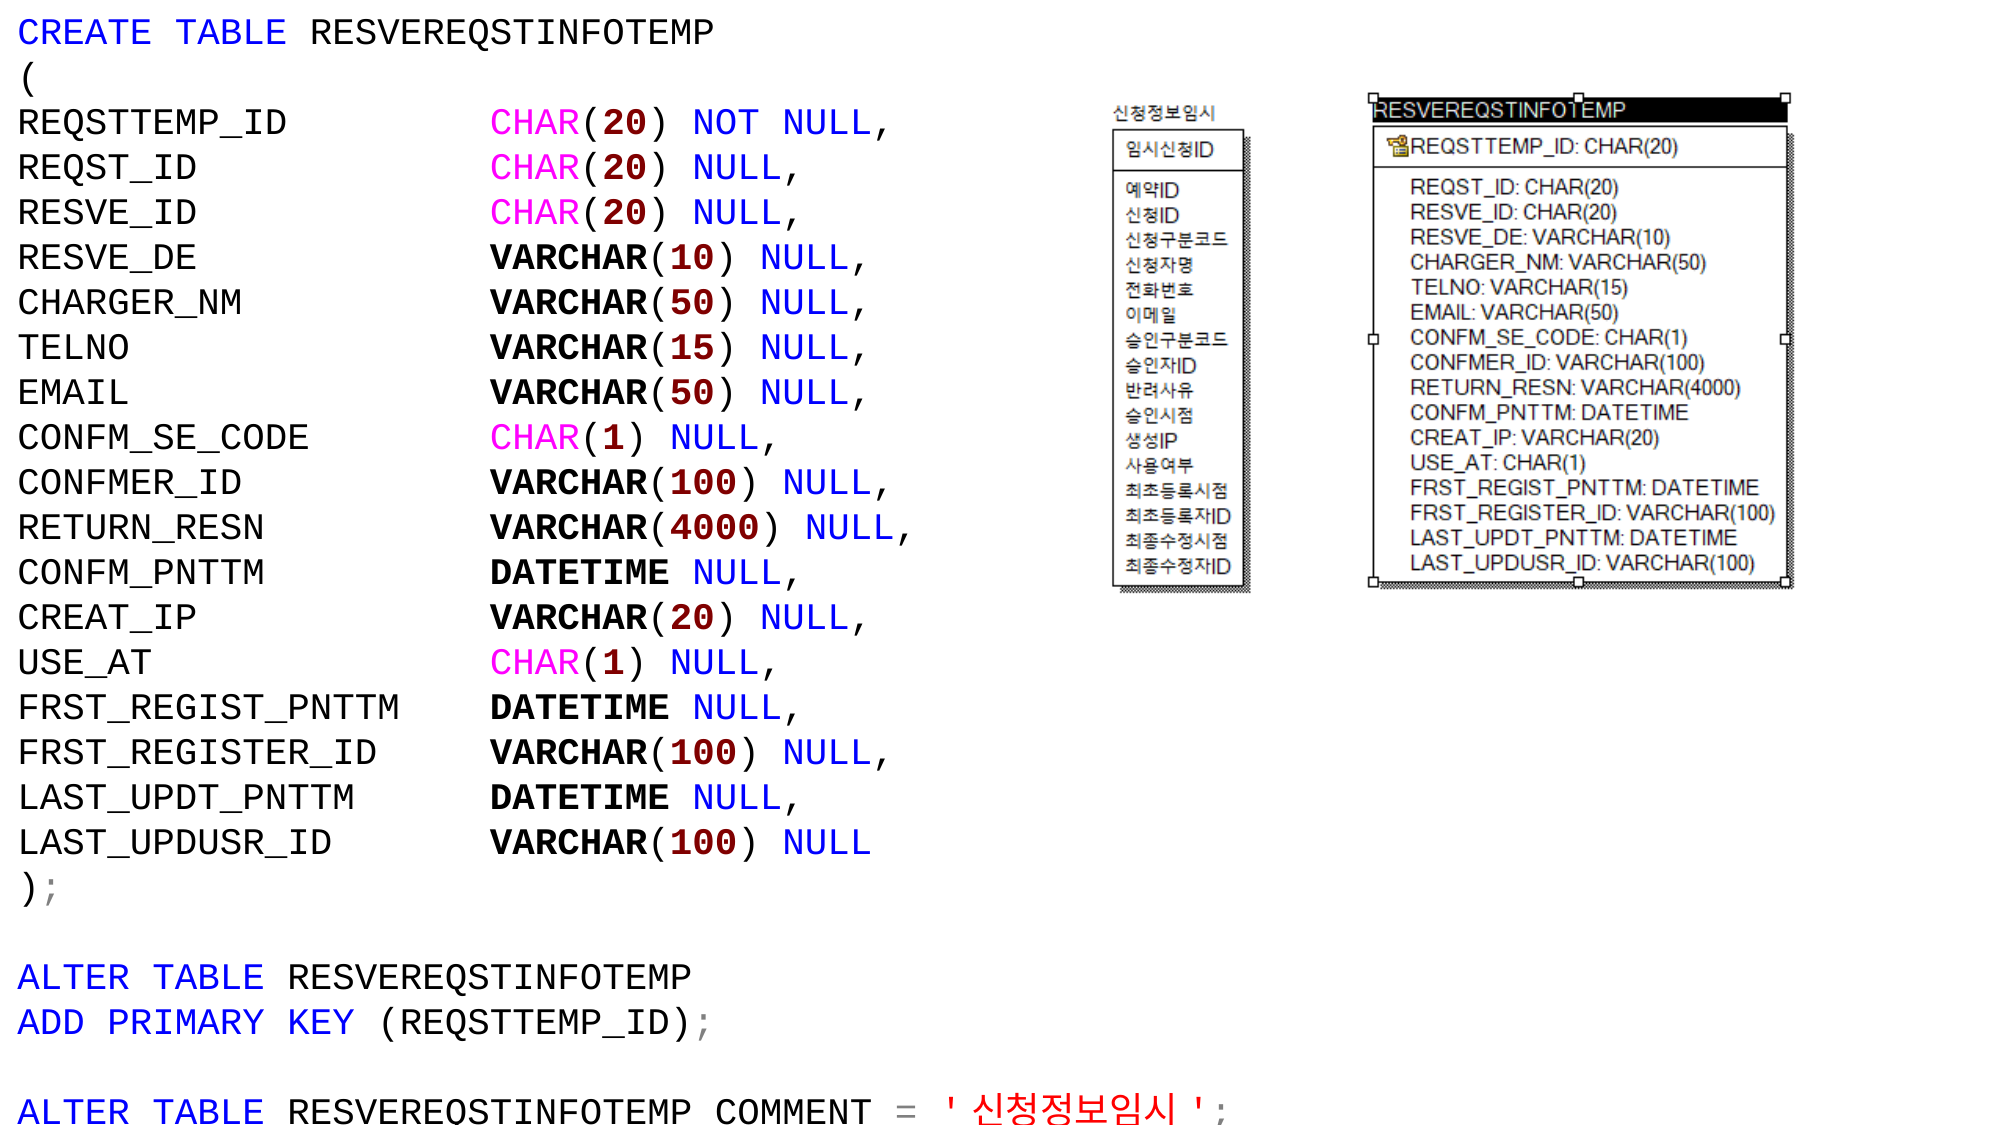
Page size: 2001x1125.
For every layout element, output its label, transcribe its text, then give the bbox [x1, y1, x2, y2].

picture [1351, 71, 1835, 616]
text_box CREATE TABLE RESVEREQSTINFOTEMP ( REQSTTEMP_ID CHAR(20) NOT NULL, REQST_ID CHAR(20) NULL, RESVE_ID CHAR(20) NULL, RESVE_DE VARCHAR(10) NULL, CHARGER_NM VARCHAR(50) NULL, TELNO VARCHAR(15) NULL, EMAIL VARCHAR(50) NULL, CONFM_SE_CODE CHAR(1) NULL, CONFMER_ID VARCHAR(100) NULL, RETURN_RESN VARCHAR(4000) NULL, CONFM_PNTTM DATETIME NULL, CREAT_IP VARCHAR(20) NULL, USE_AT CHAR(1) NULL, FRST_REGIST_PNTTM DATETIME NULL, FRST_REGISTER_ID VARCHAR(100) NULL, LAST_UPDT_PNTTM DATETIME NULL, LAST_UPDUSR_ID VARCHAR(100) NULL ); ALTER TABLE RESVEREQSTINFOTEMP ADD PRIMARY KEY (REQSTTEMP_ID); ALTER TABLE RESVEREQSTINFOTEMP COMMENT = '신청정보임시'; [2, 0, 2000, 1125]
picture [1067, 76, 1301, 612]
